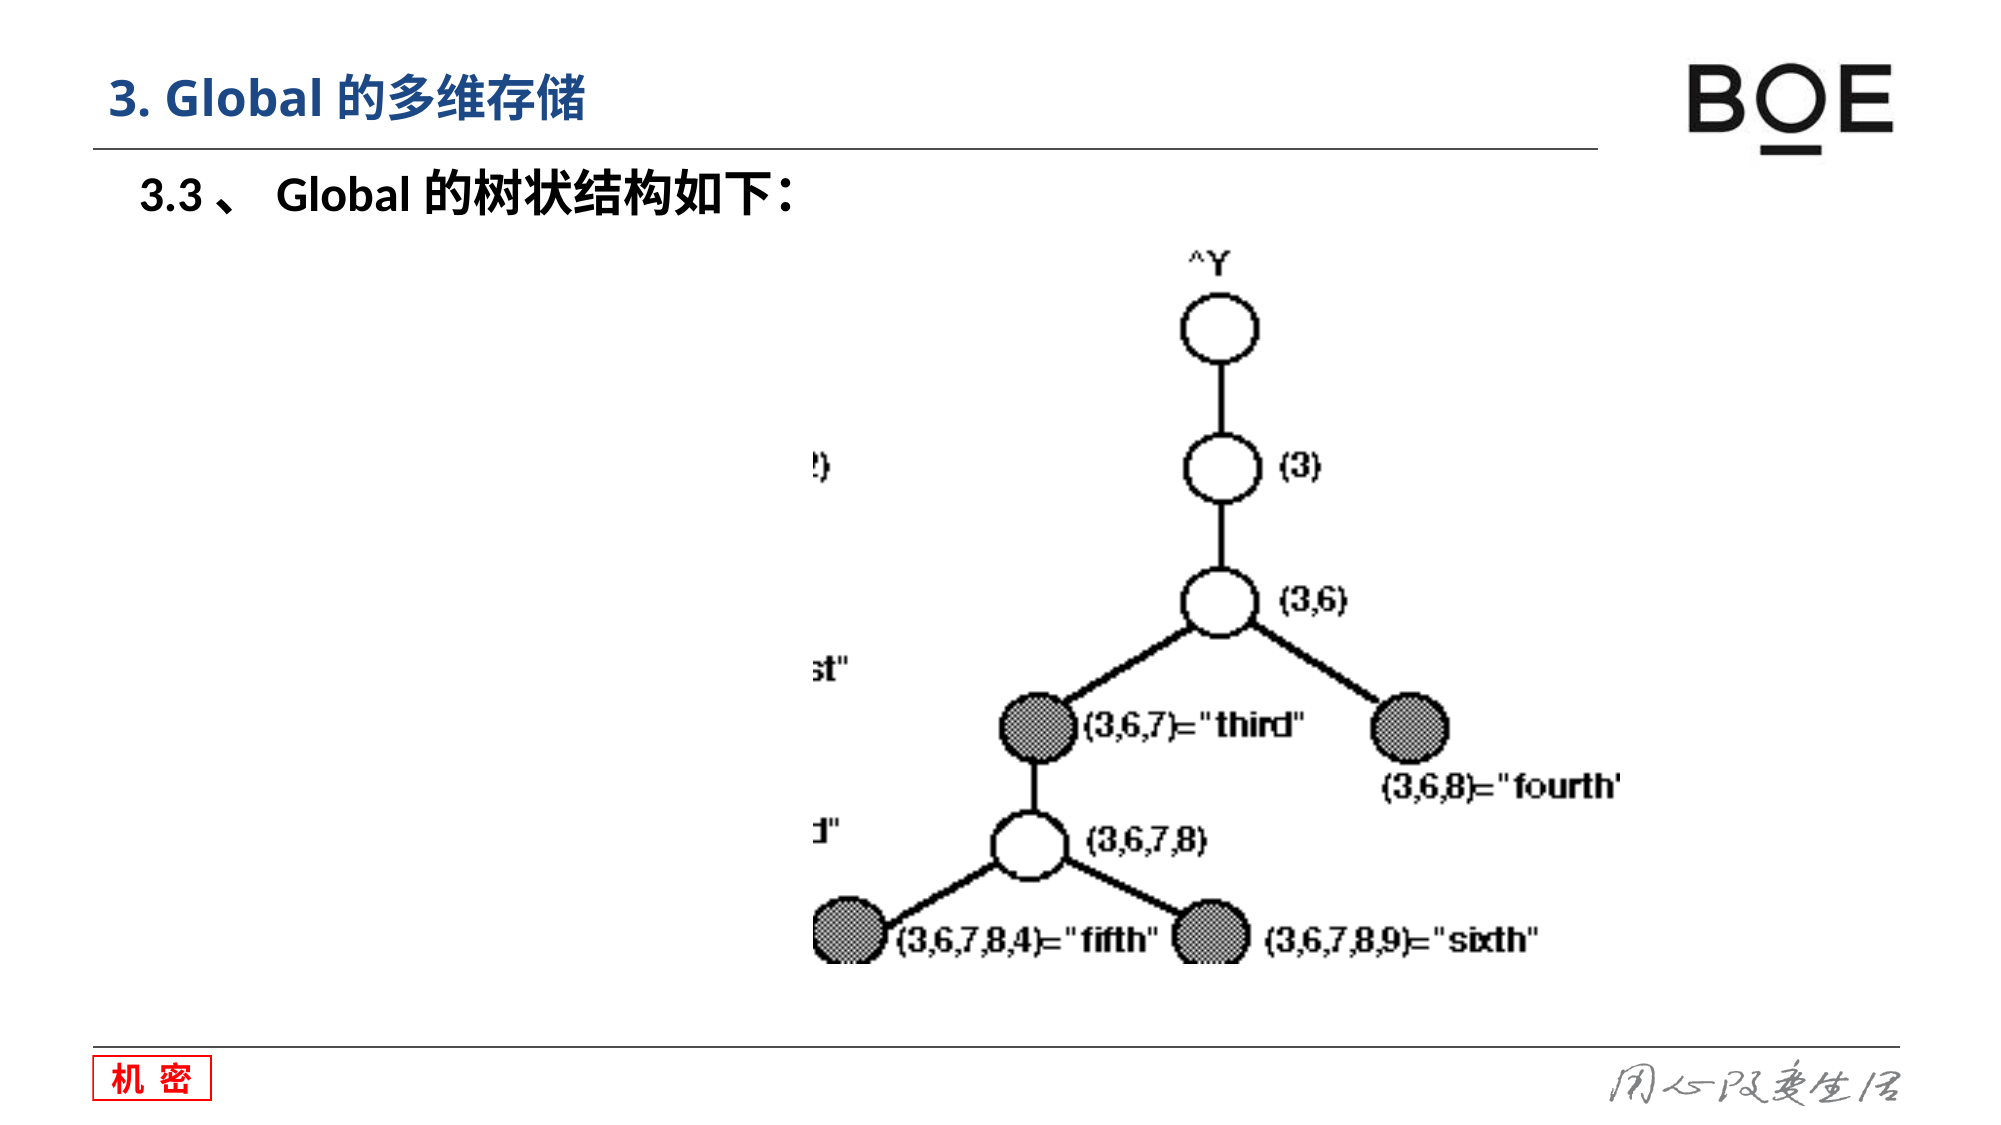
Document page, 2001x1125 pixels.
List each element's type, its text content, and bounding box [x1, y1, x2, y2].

title 3. Global的多维存储 [93, 0, 1174, 202]
text_box 3.3、Global的树状结构如下： [124, 161, 1143, 305]
picture [1545, 975, 1961, 1125]
picture [1686, 36, 1895, 185]
picture [813, 204, 1620, 964]
